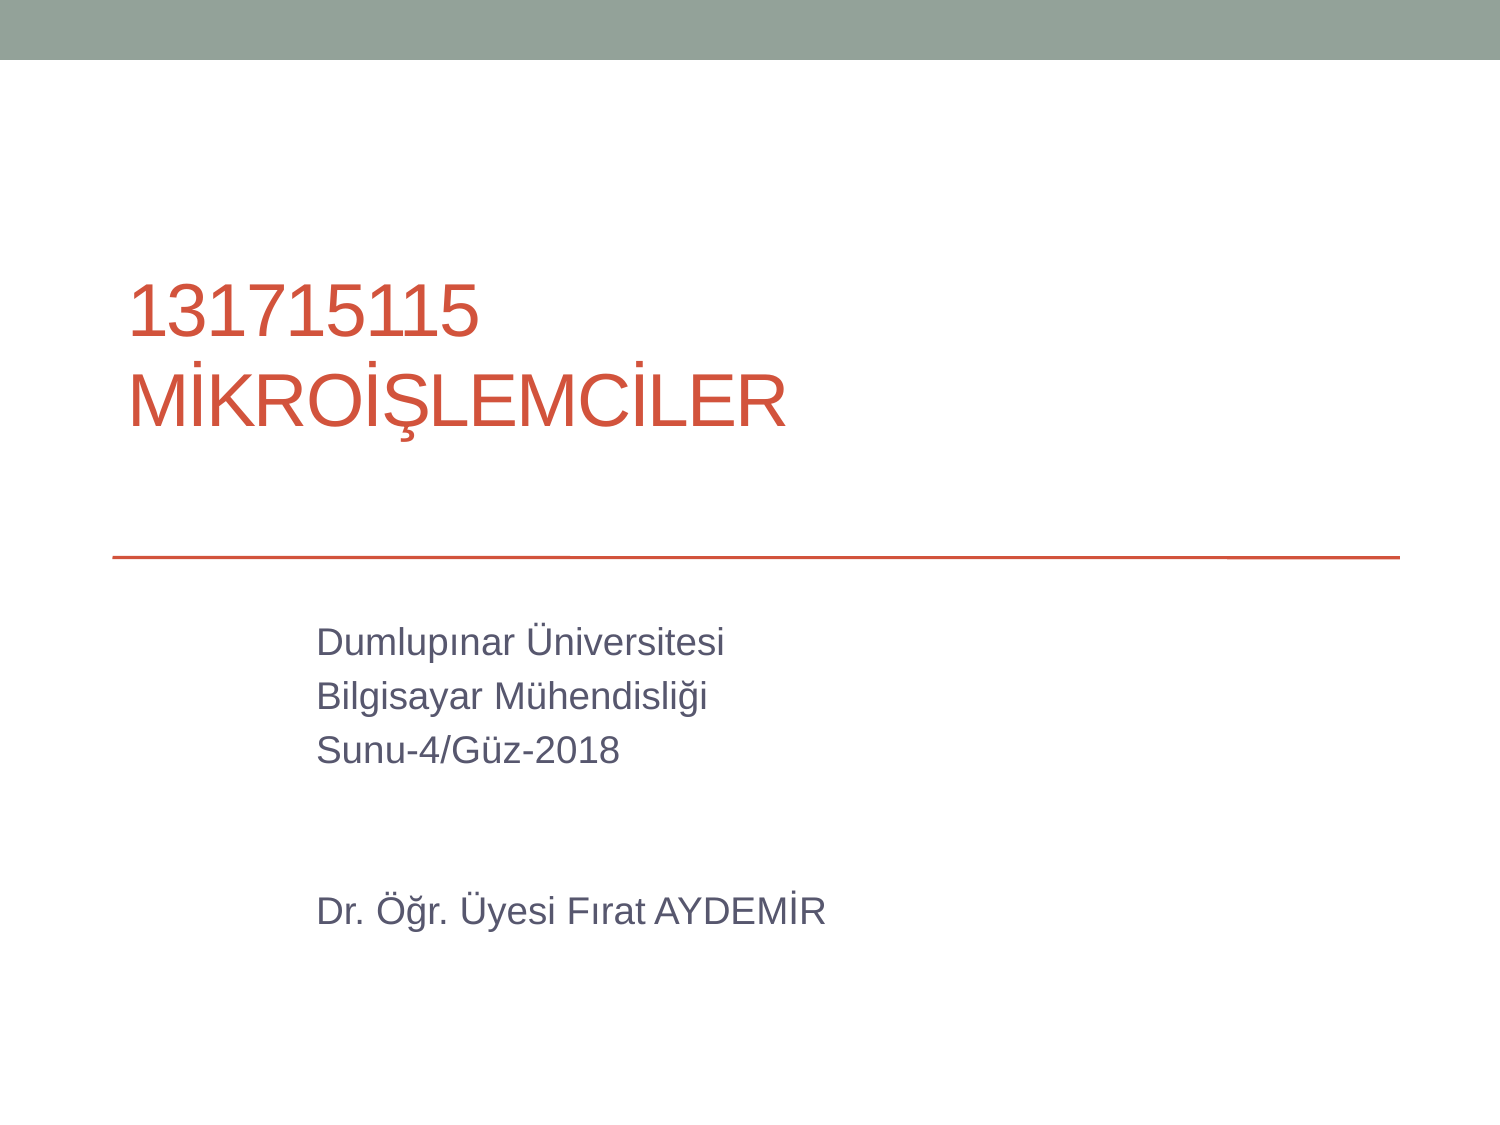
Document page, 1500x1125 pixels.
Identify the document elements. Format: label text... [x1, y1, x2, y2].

title 131715115 Mikroişlemciler [112, 184, 1388, 539]
subtitle Dumlupınar Üniversitesi Bilgisayar Mühendisliği Sunu-4/Güz-2018 Dr. Öğr. Üyesi Fırat AYDEMİR [301, 609, 1352, 941]
